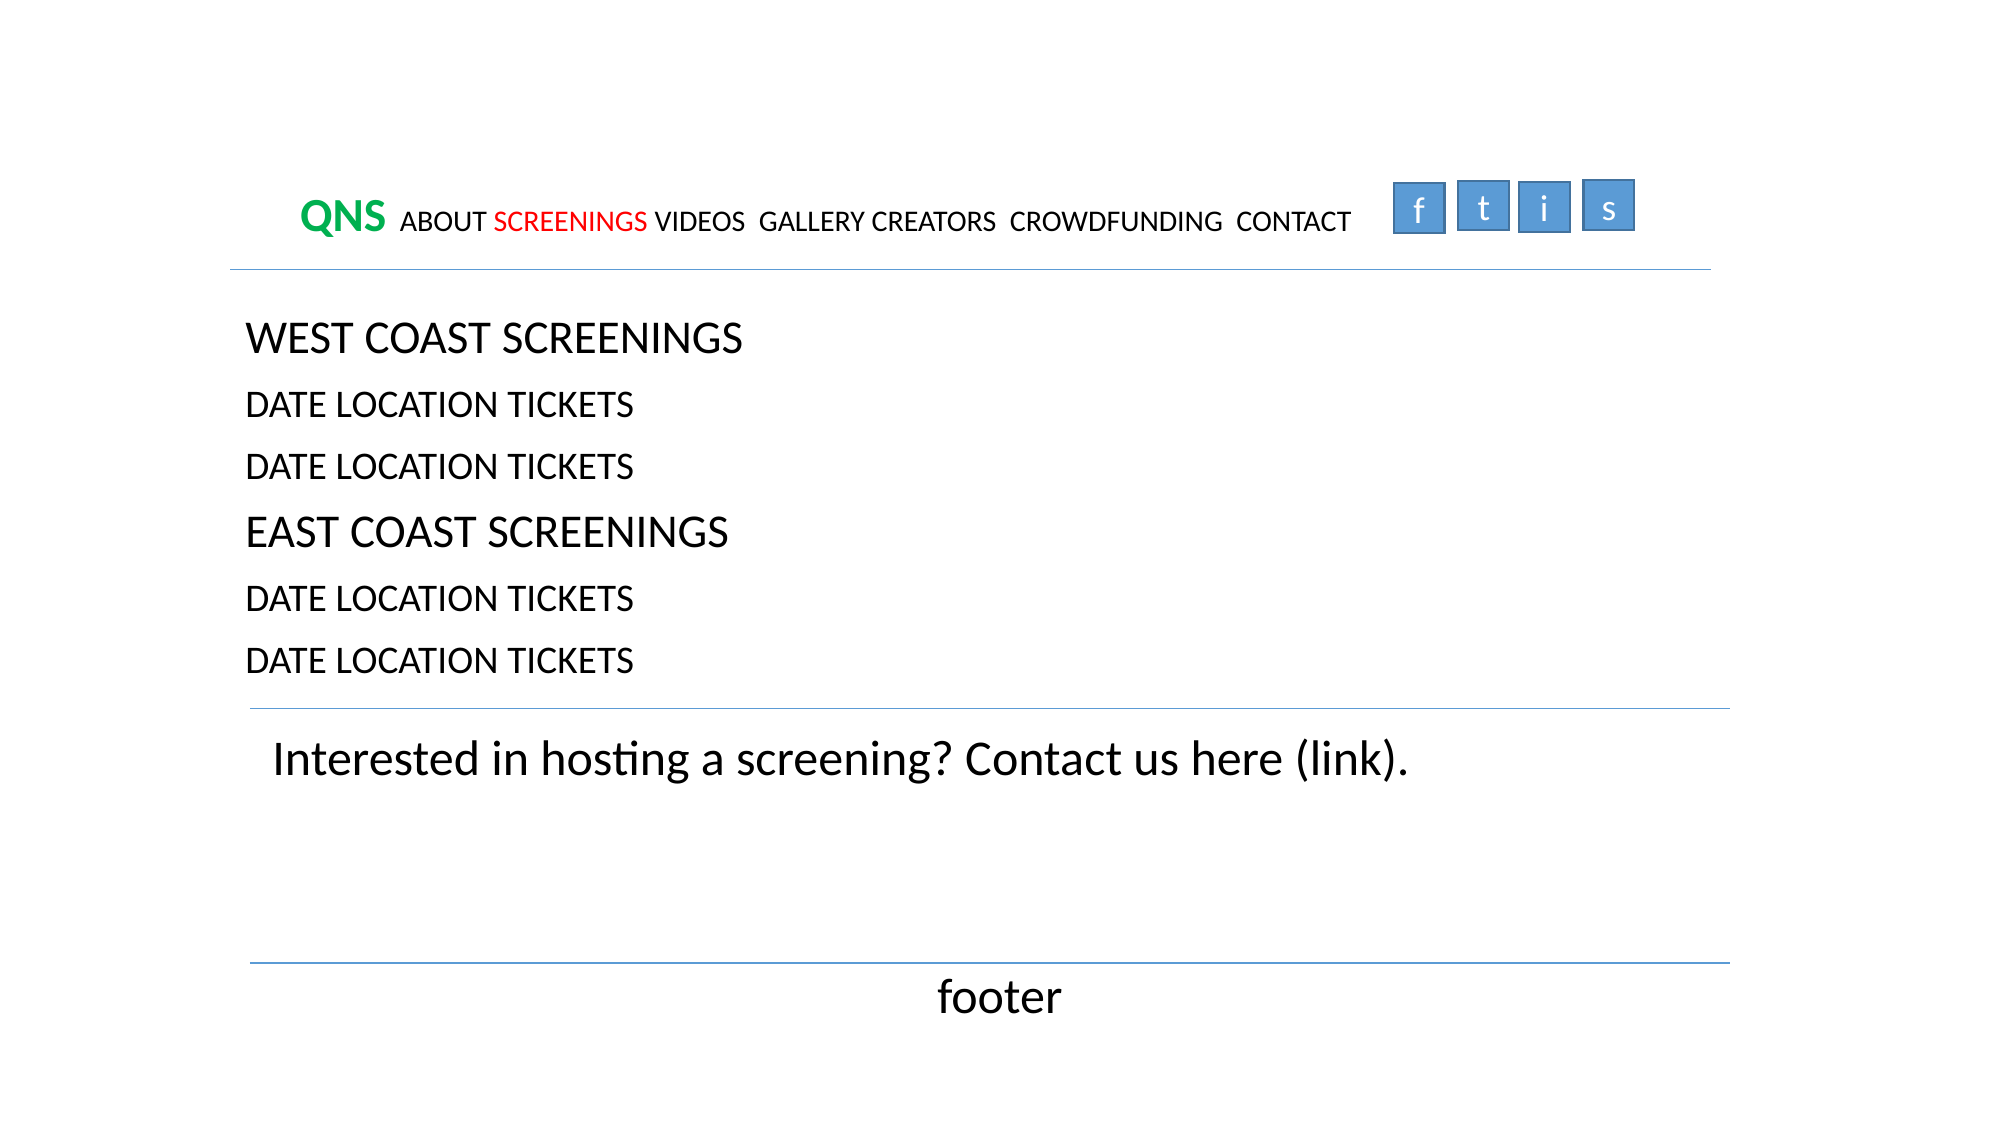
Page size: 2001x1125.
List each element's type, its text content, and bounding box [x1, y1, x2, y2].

subtitle footer [249, 963, 1750, 1050]
text_box t [1457, 180, 1510, 231]
text_box f [1393, 182, 1446, 234]
text_box i [1518, 181, 1571, 233]
text_box QNS ABOUT SCREENINGS VIDEOS GALLERY CREATORS CROWDFUNDING CONTACT [249, 183, 1423, 269]
text_box Interested in hosting a screening? Contact us here (link). [257, 724, 1758, 884]
text_box s [1582, 179, 1635, 231]
text_box WEST COAST SCREENINGS DATE LOCATION TICKETS DATE LOCATION TICKETS EAST COAST SCREENINGS DATE LOCATION TICKETS DATE LOCATION TICKETS [230, 305, 1731, 692]
